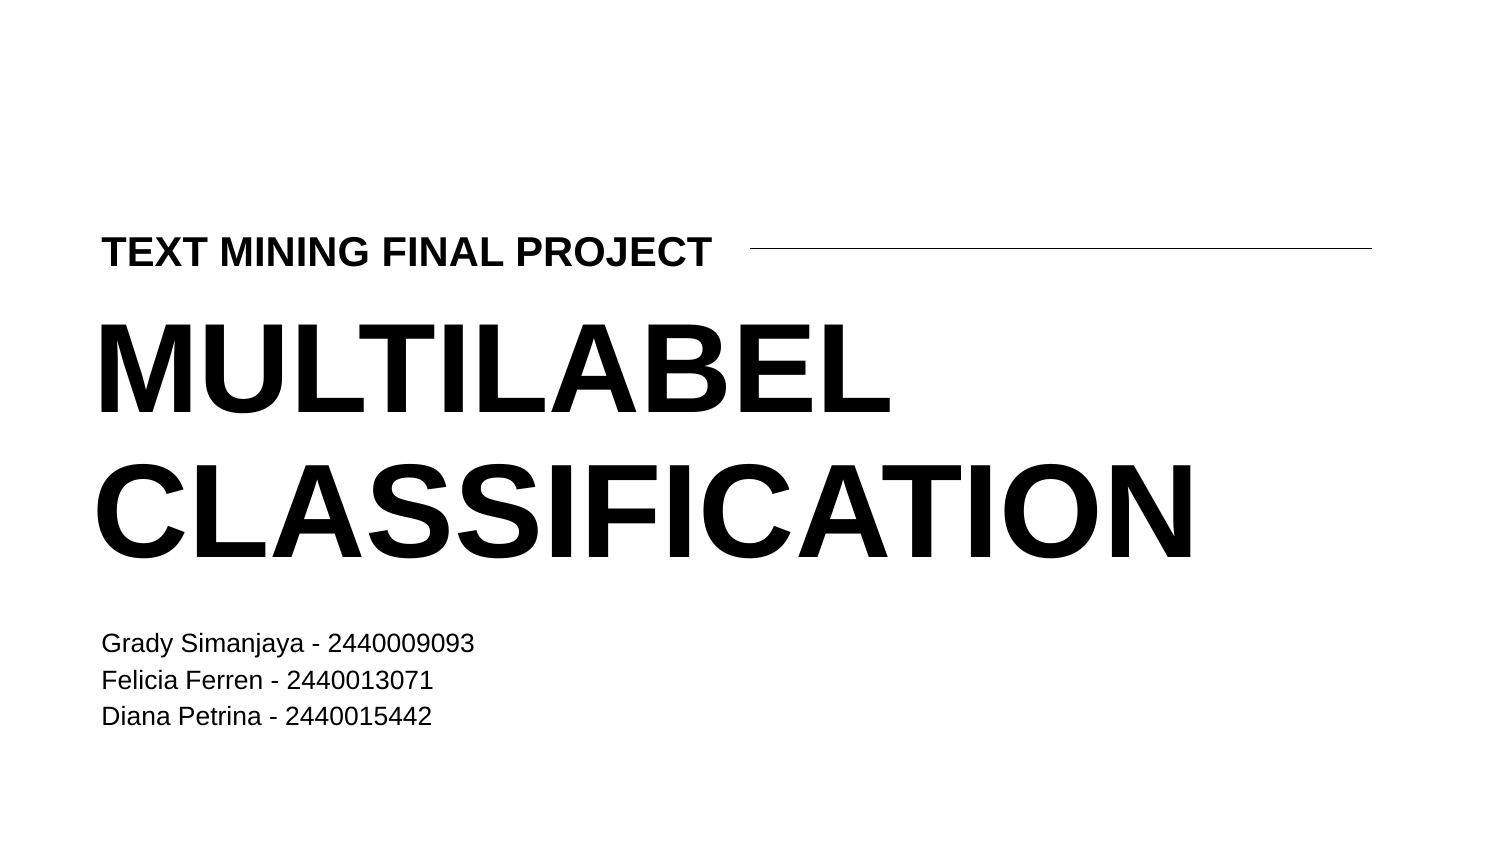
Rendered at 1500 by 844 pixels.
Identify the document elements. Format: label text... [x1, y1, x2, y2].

subtitle Grady Simanjaya - 2440009093 Felicia Ferren - 2440013071 Diana Petrina - 2440015442 [86, 606, 537, 747]
title CLASSIFICATION [77, 415, 1320, 599]
title TEXT MINING FINAL PROJECT [86, 207, 850, 290]
title MULTILABEL [78, 268, 1060, 415]
